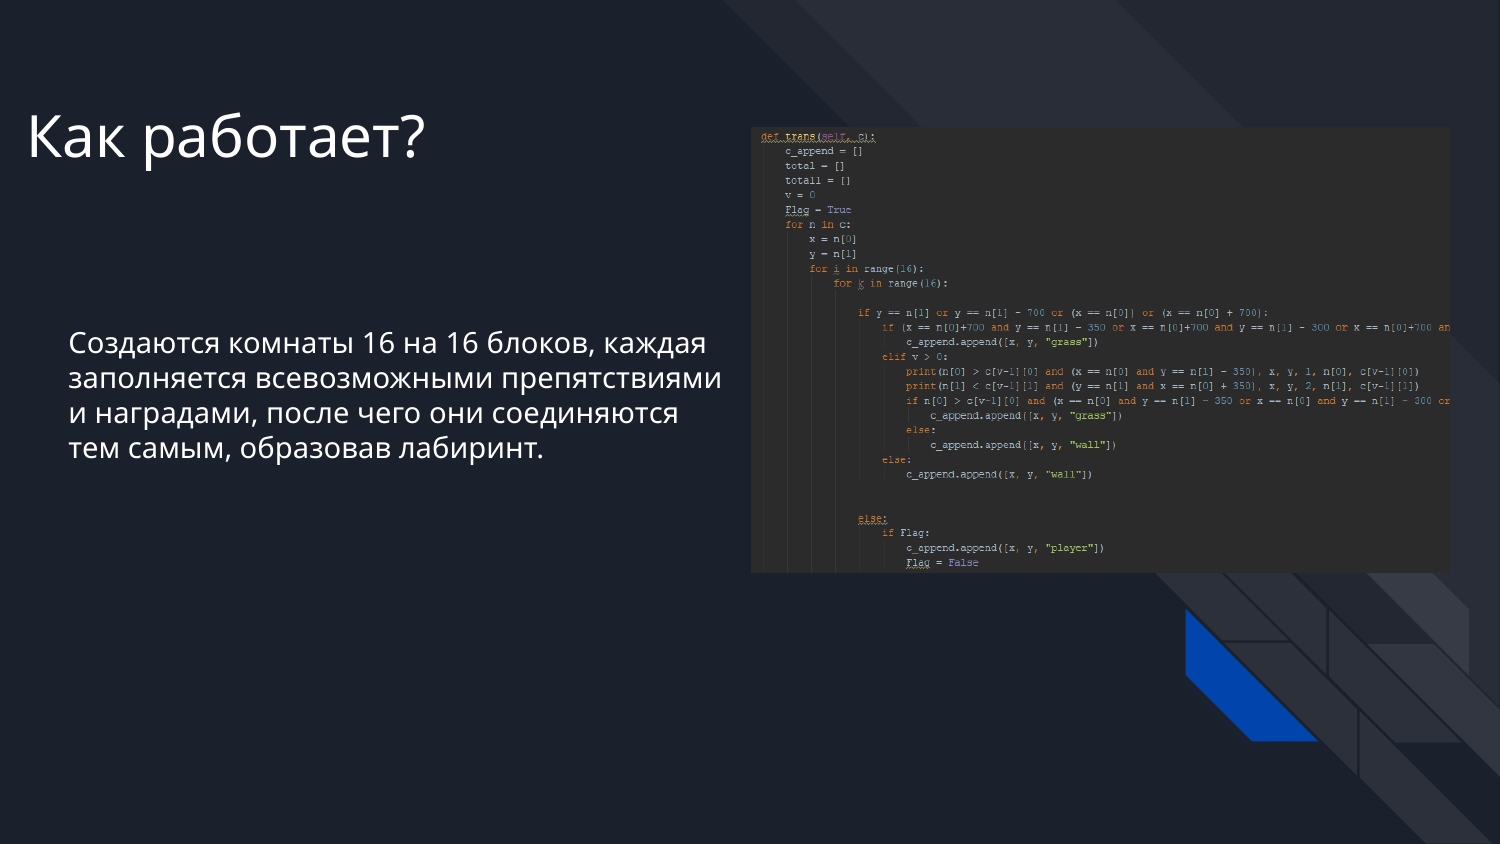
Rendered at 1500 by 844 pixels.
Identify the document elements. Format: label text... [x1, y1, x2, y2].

picture [751, 126, 1451, 573]
text_box Создаются комнаты 16 на 16 блоков, каждая заполняется всевозможными препятствиями и наградами, после чего они соединяются тем самым, образовав лабиринт. [53, 309, 746, 391]
title Как работает? [11, 39, 764, 229]
